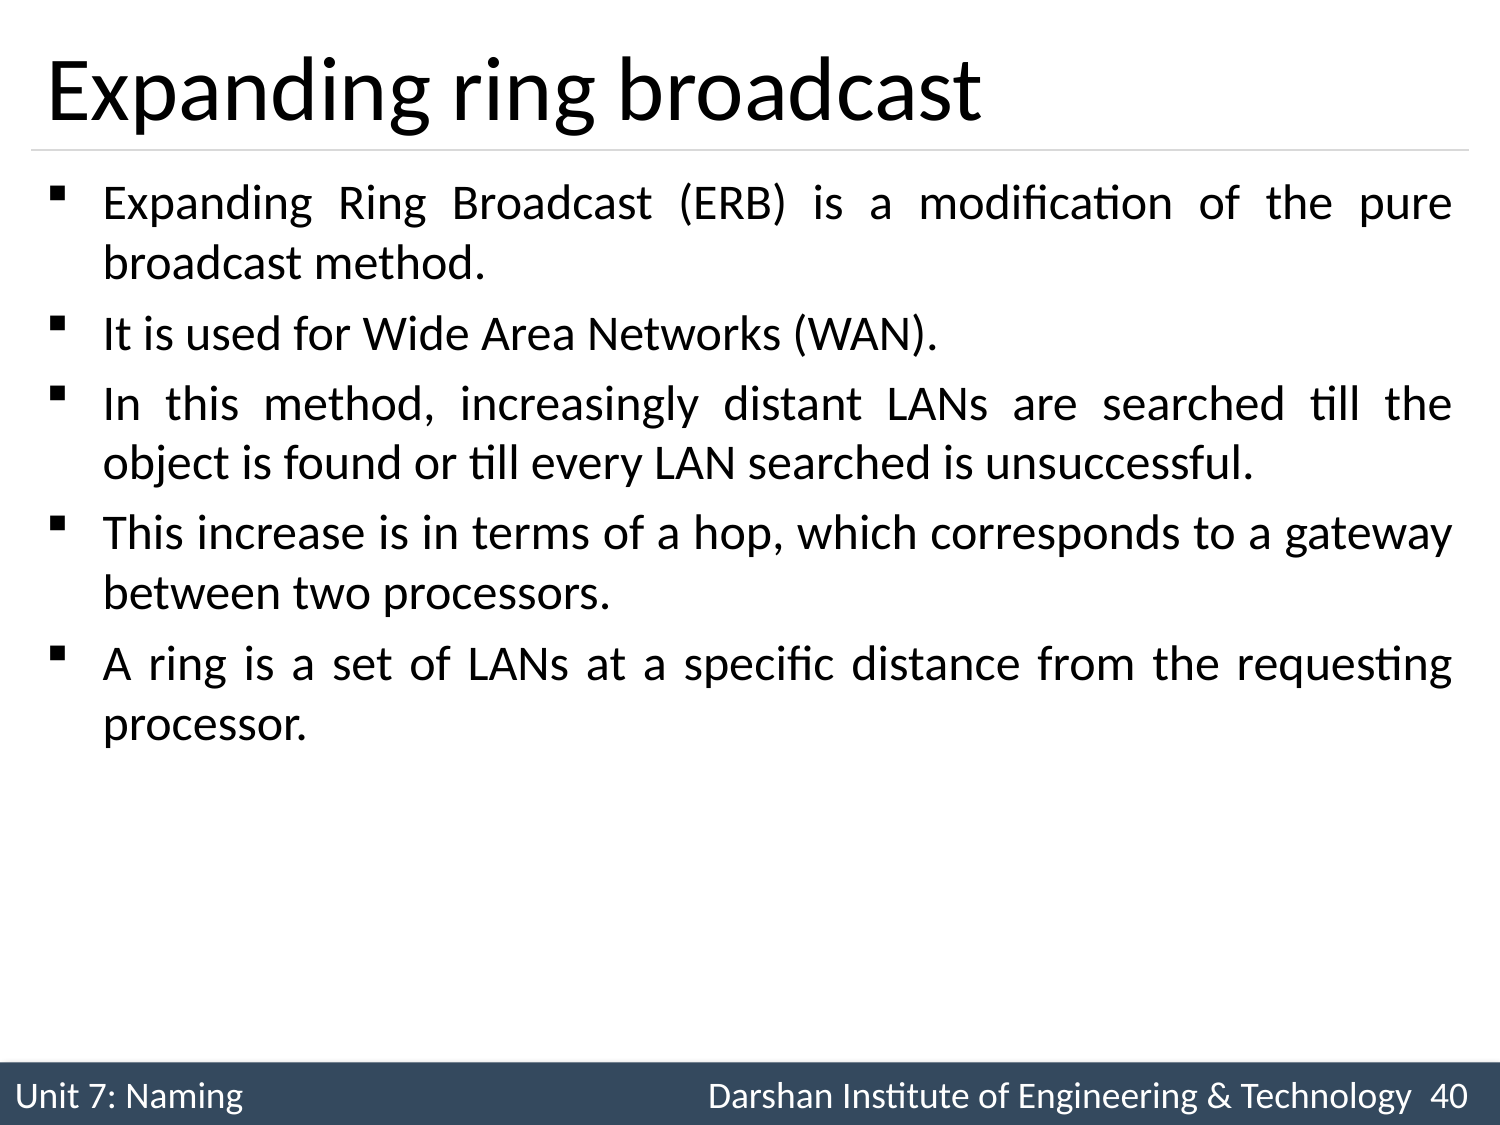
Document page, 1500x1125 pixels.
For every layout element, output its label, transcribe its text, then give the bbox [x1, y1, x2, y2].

title Expanding ring broadcast [31, 17, 1469, 150]
list Expanding Ring Broadcast (ERB) is a modification of the pure broadcast method. It is used for Wide Area Networks (WAN). In this method, increasingly distant LANs are searched till the object is found or till every LAN searched is unsuccessful. This increase is in terms of a hop, which corresponds to a gateway between two processors. A ring is a set of LANs at a specific distance from the requesting processor. [31, 162, 1469, 1050]
